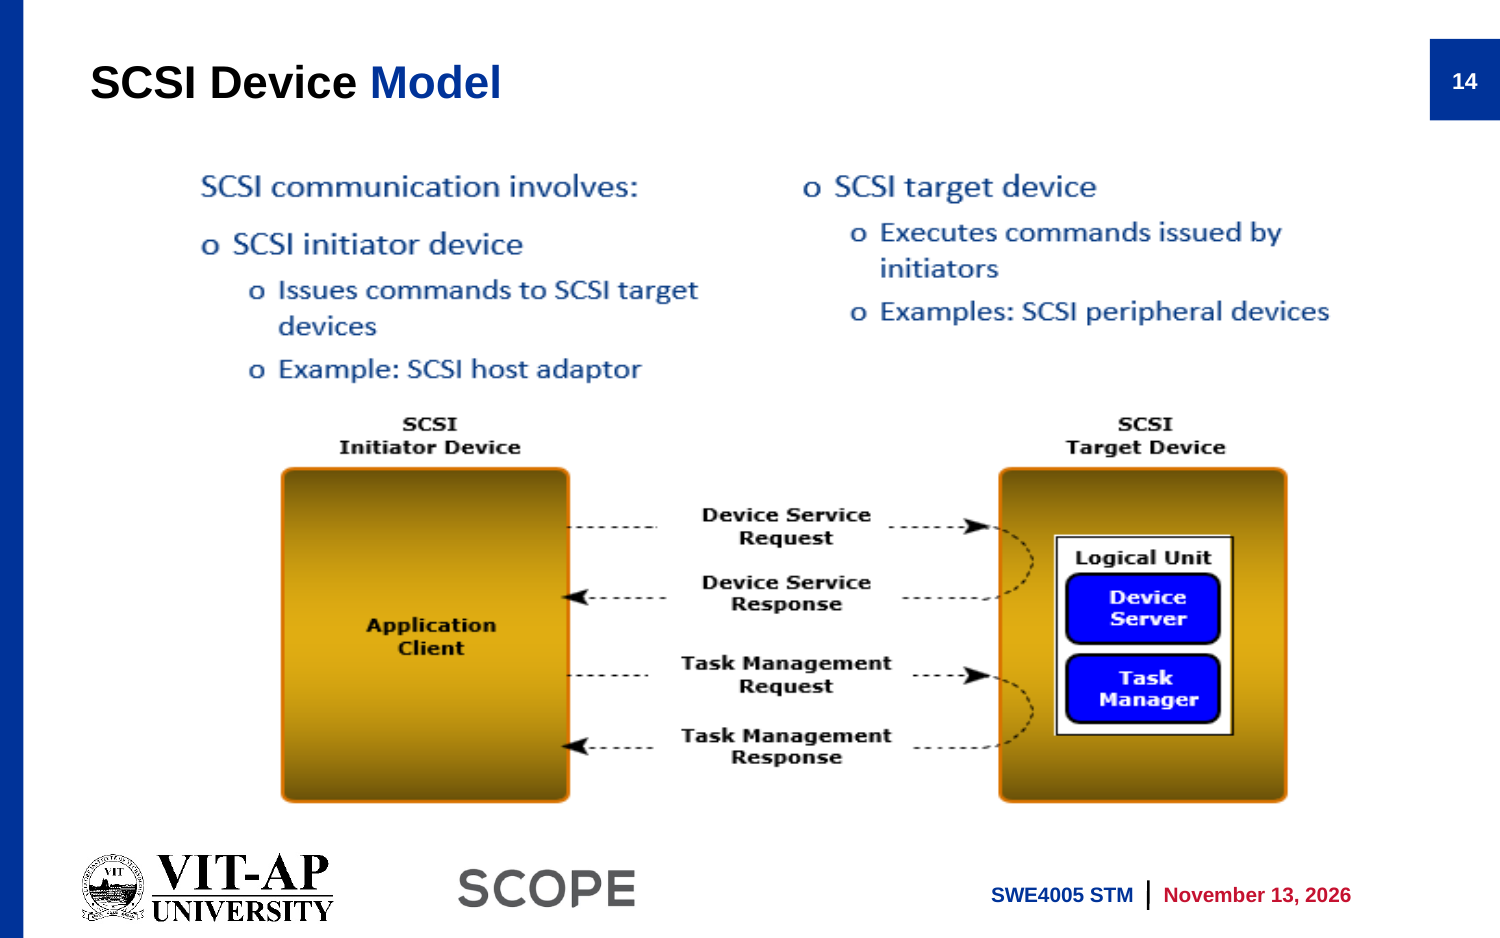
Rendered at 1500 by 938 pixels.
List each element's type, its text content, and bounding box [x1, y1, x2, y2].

picture [76, 846, 337, 928]
title SCSI Device Model [74, 37, 1430, 124]
picture [454, 864, 641, 910]
footer SWE4005 STM [673, 868, 1149, 919]
slide_number 14 [1429, 45, 1500, 116]
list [182, 150, 1353, 820]
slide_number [1149, 868, 1424, 919]
